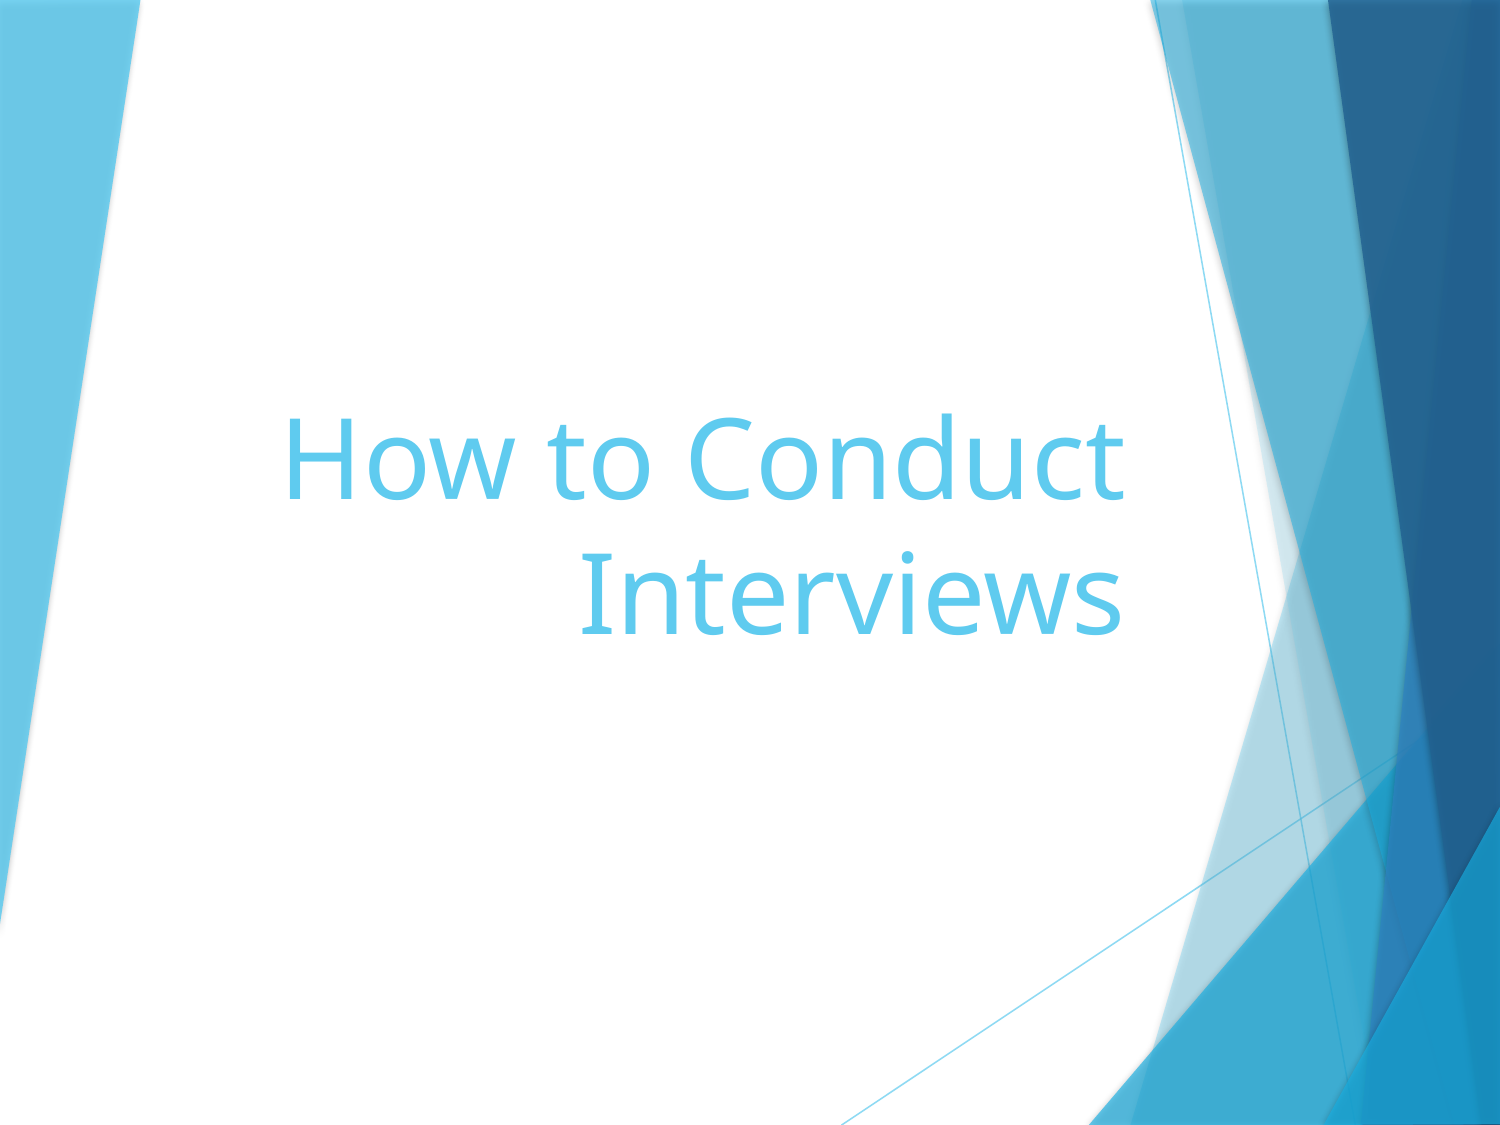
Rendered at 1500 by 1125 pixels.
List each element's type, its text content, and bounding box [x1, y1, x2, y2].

title How to Conduct Interviews [185, 394, 1142, 665]
